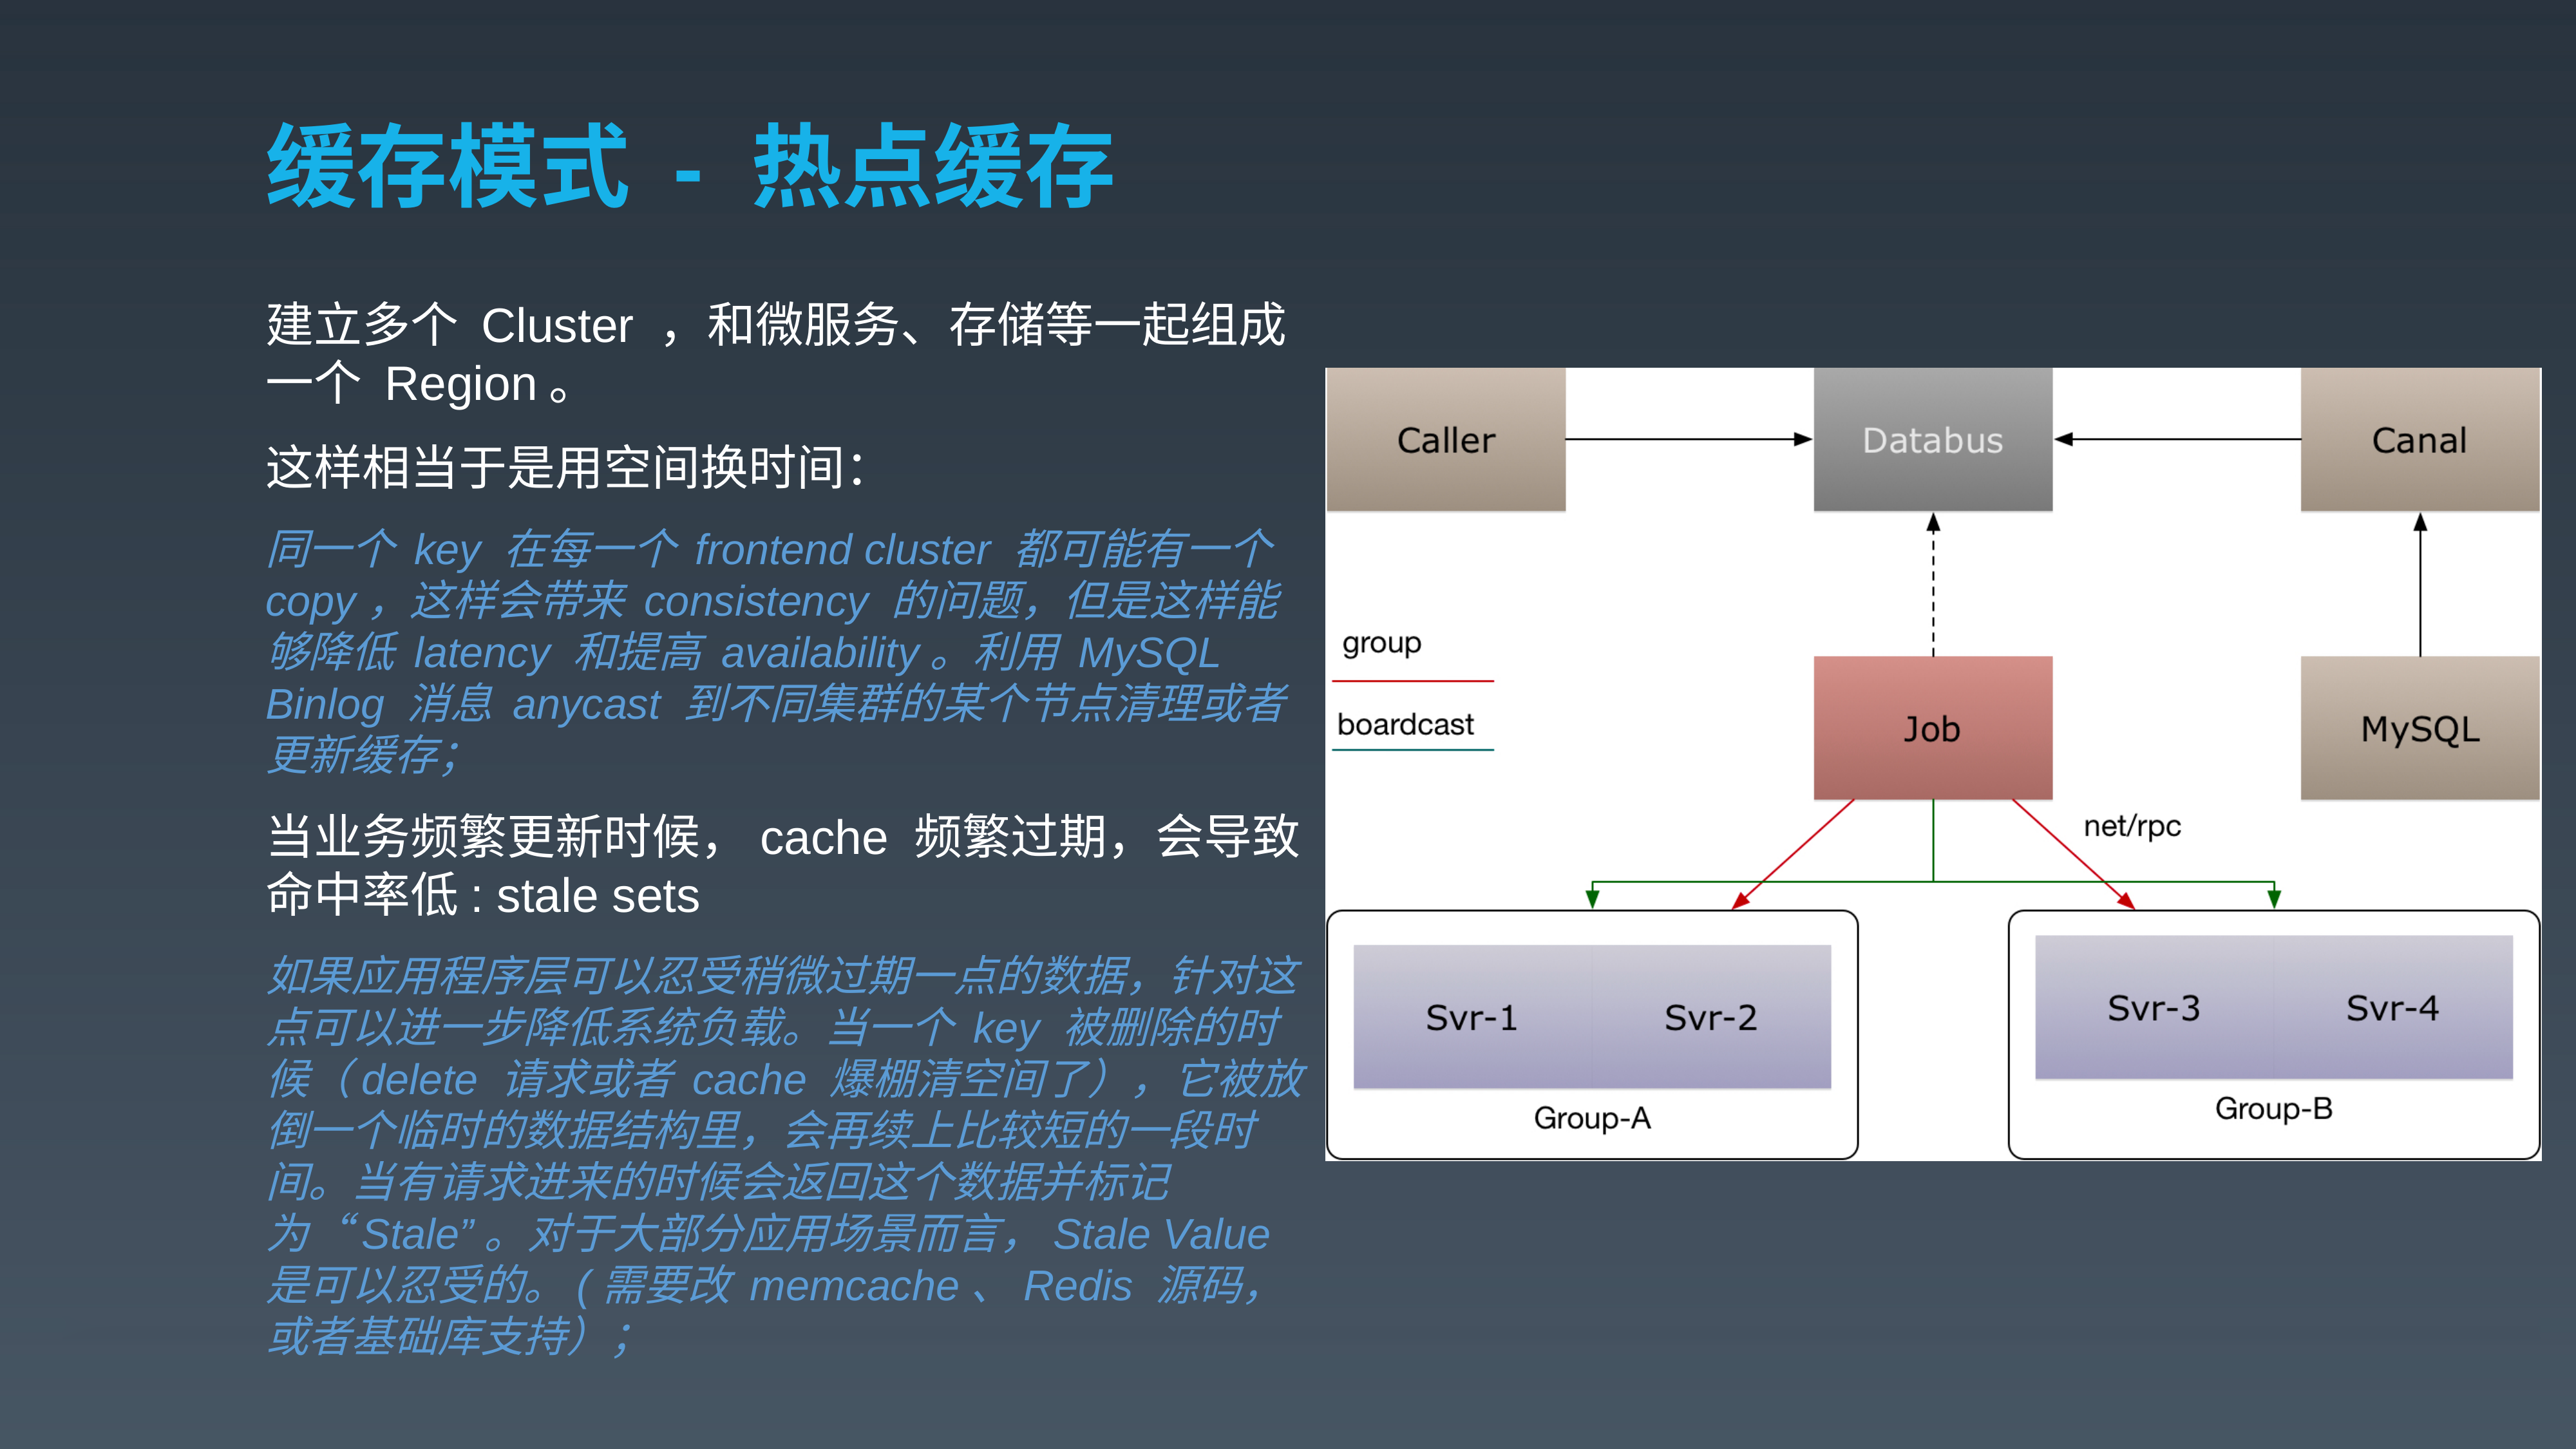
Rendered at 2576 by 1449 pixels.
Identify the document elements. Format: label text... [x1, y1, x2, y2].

list 建立多个 Cluster ，和微服务、存储等一起组成一个 Region。 这样相当于是用空间换时间： 同一个 key 在每一个 frontend cluster 都可能有一个 copy，这样会带来 consistency 的问题，但是这样能够降低 latency 和提高 availability。利用 MySQL Binlog 消息 anycast 到不同集群的某个节点清理或者更新缓存； 当业务频繁更新时候，cache 频繁过期，会导致命中率低: stale sets 如果应用程序层可以忍受稍微过期一点的数据，针对这点可以进一步降低系统负载。当一个 key 被删除的时候（delete 请求或者 cache 爆棚清空间了），它被放倒一个临时的数据结构里，会再续上比较短的一段时间。当有请求进来的时候会返回这个数据并标记为“Stale”。对于大部分应用场景而言，Stale Value 是可以忍受的。(需要改 memcache、Redis 源码，或者基础库支持）； [260, 288, 1312, 1384]
title 缓存模式 - 热点缓存 [260, 103, 2316, 243]
picture [0, 0, 2576, 1449]
